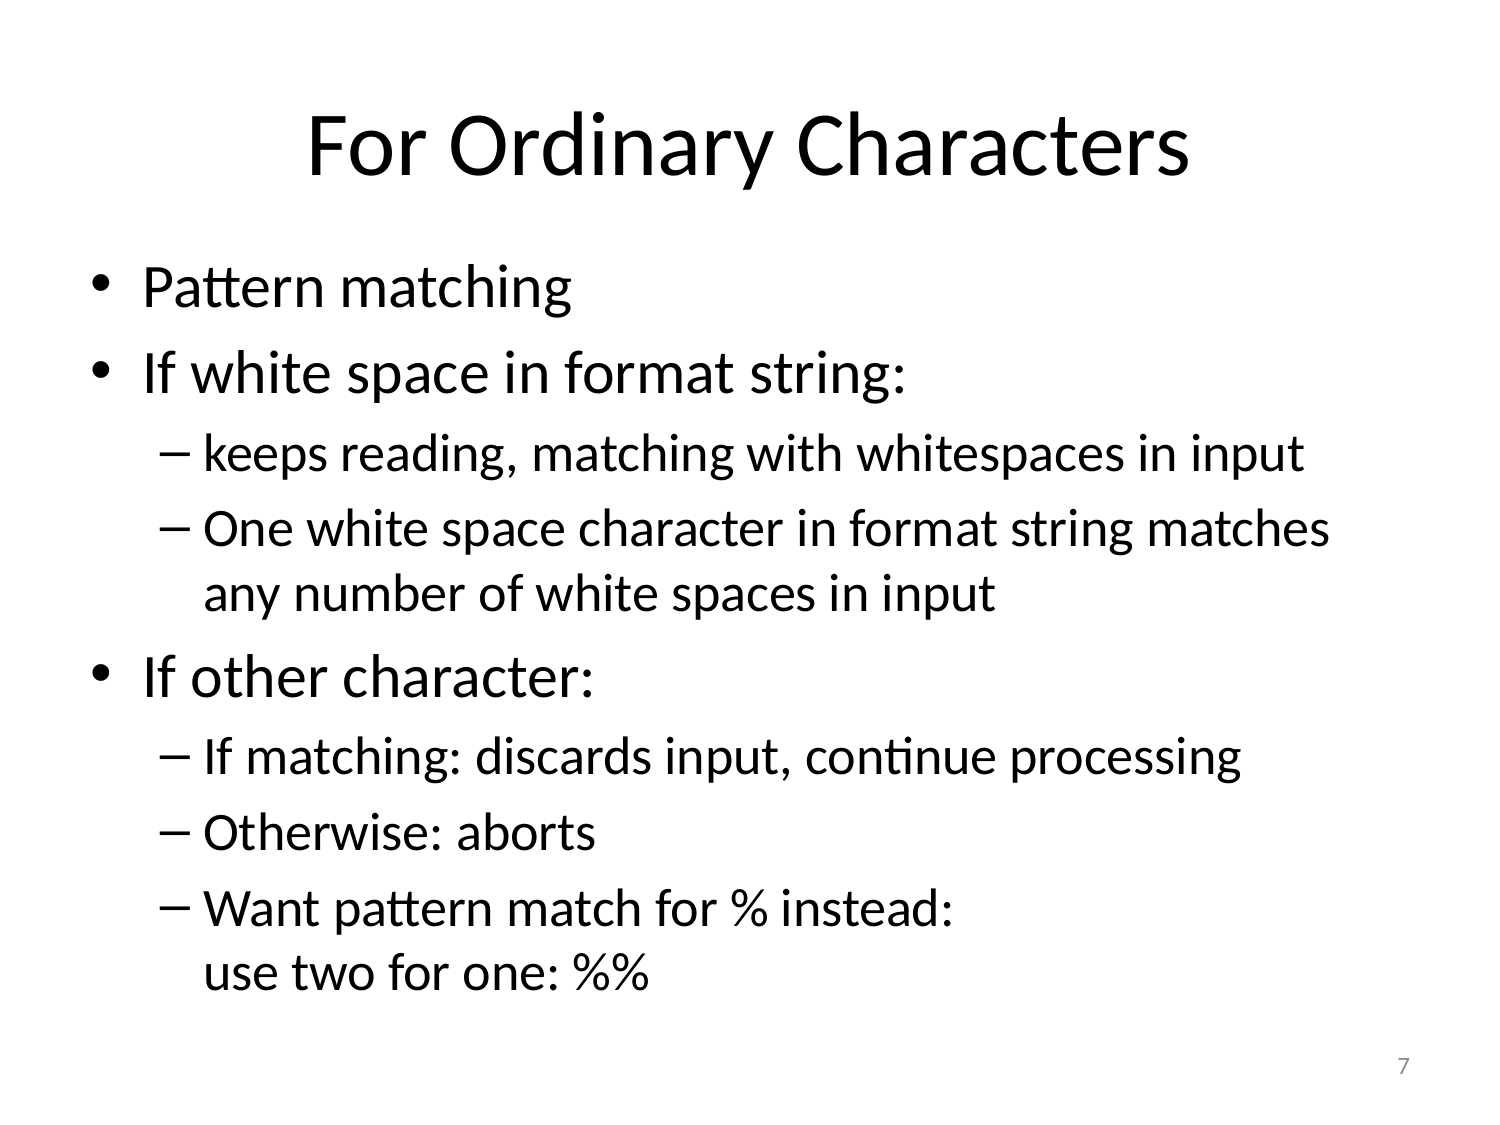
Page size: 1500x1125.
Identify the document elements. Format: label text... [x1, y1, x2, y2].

title For Ordinary Characters [75, 45, 1425, 233]
list Pattern matching If white space in format string: keeps reading, matching with whitespaces in input One white space character in format string matches any number of white spaces in input If other character: If matching: discards input, continue processing Otherwise: aborts Want pattern match for % instead: use two for one: %% [75, 237, 1425, 1013]
slide_number 7 [1287, 1034, 1425, 1095]
